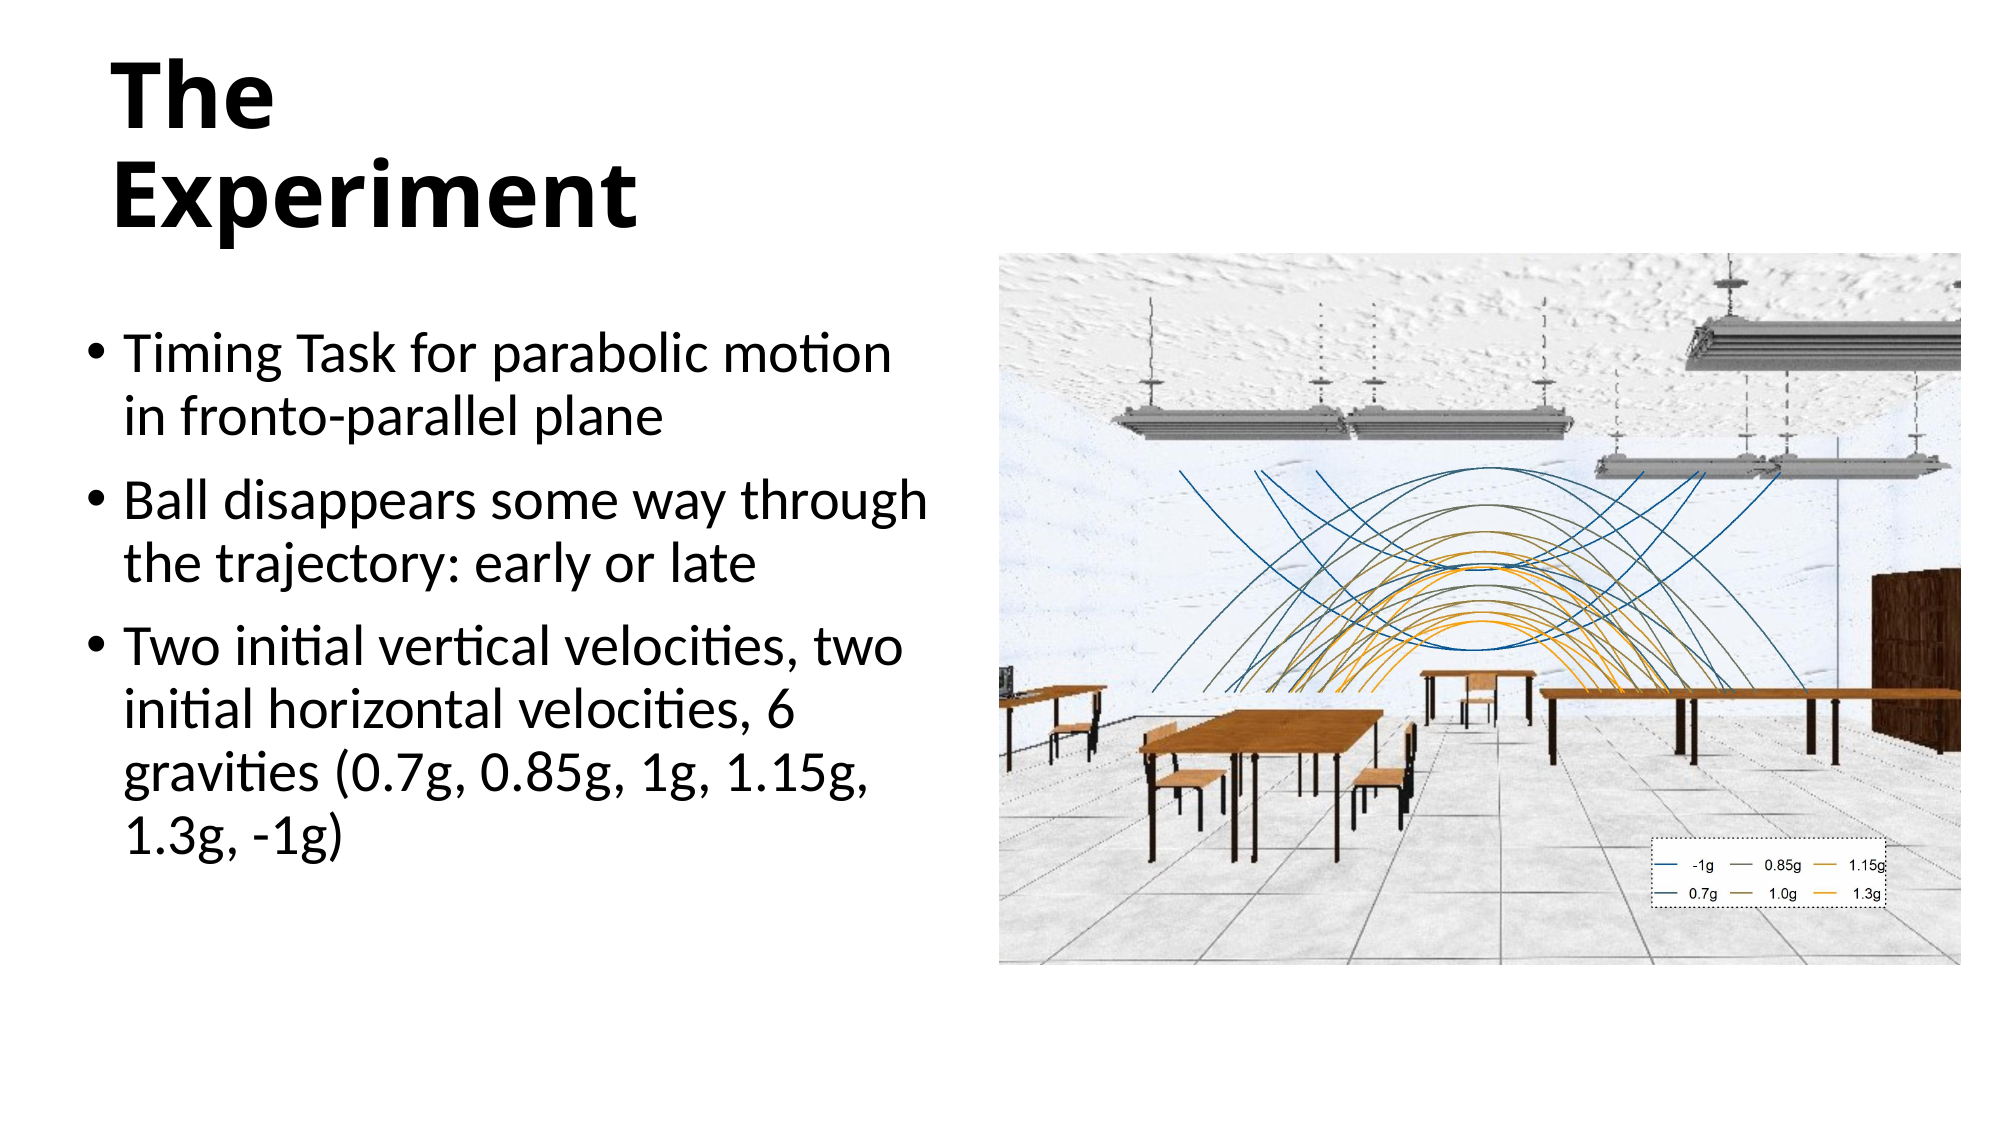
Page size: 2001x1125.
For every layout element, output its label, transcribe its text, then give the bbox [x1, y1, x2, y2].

list Timing Task for parabolic motion in fronto-parallel plane Ball disappears some way through the trajectory: early or late Two initial vertical velocities, two initial horizontal velocities, 6 gravities (0.7g, 0.85g, 1g, 1.15g, 1.3g, -1g) [70, 315, 960, 903]
title The Experiment [94, 74, 719, 223]
picture [999, 253, 1961, 965]
